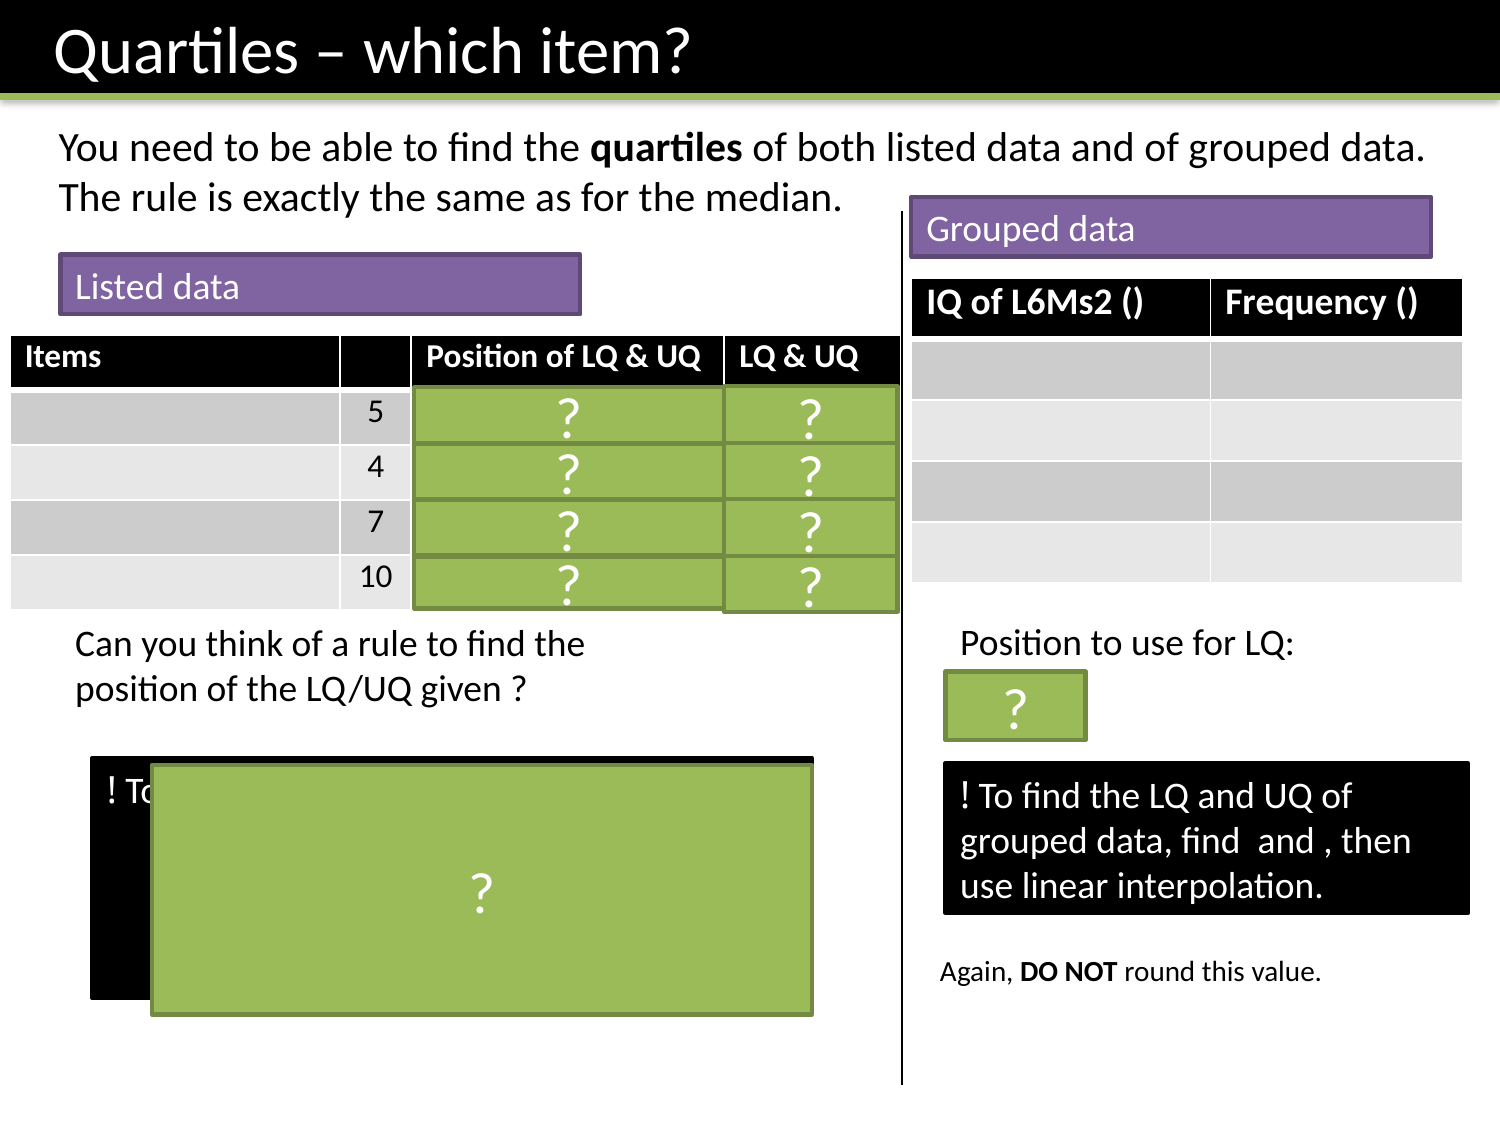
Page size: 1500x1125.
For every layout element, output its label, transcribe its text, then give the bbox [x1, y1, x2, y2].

text_box ? [412, 498, 722, 554]
text_box ? [412, 385, 722, 442]
text_box ? [150, 763, 814, 1017]
text_box ? [412, 554, 722, 611]
text_box ? [722, 497, 897, 554]
text_box ? [722, 441, 897, 497]
text_box Position to use for LQ: 4.25 [945, 610, 1398, 731]
text_box ? [412, 442, 722, 498]
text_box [0, 0, 1500, 99]
text_box ? [943, 669, 1088, 742]
text_box Again, DO NOT round this value. [925, 945, 1474, 995]
text_box You need to be able to find the quartiles of both listed data and of grouped data. The rule is exactly the same as for the median. [43, 112, 1472, 227]
text_box Listed data [58, 252, 582, 316]
text_box ? [722, 554, 897, 614]
text_box Grouped data [909, 195, 1433, 259]
text_box ? [722, 384, 897, 441]
